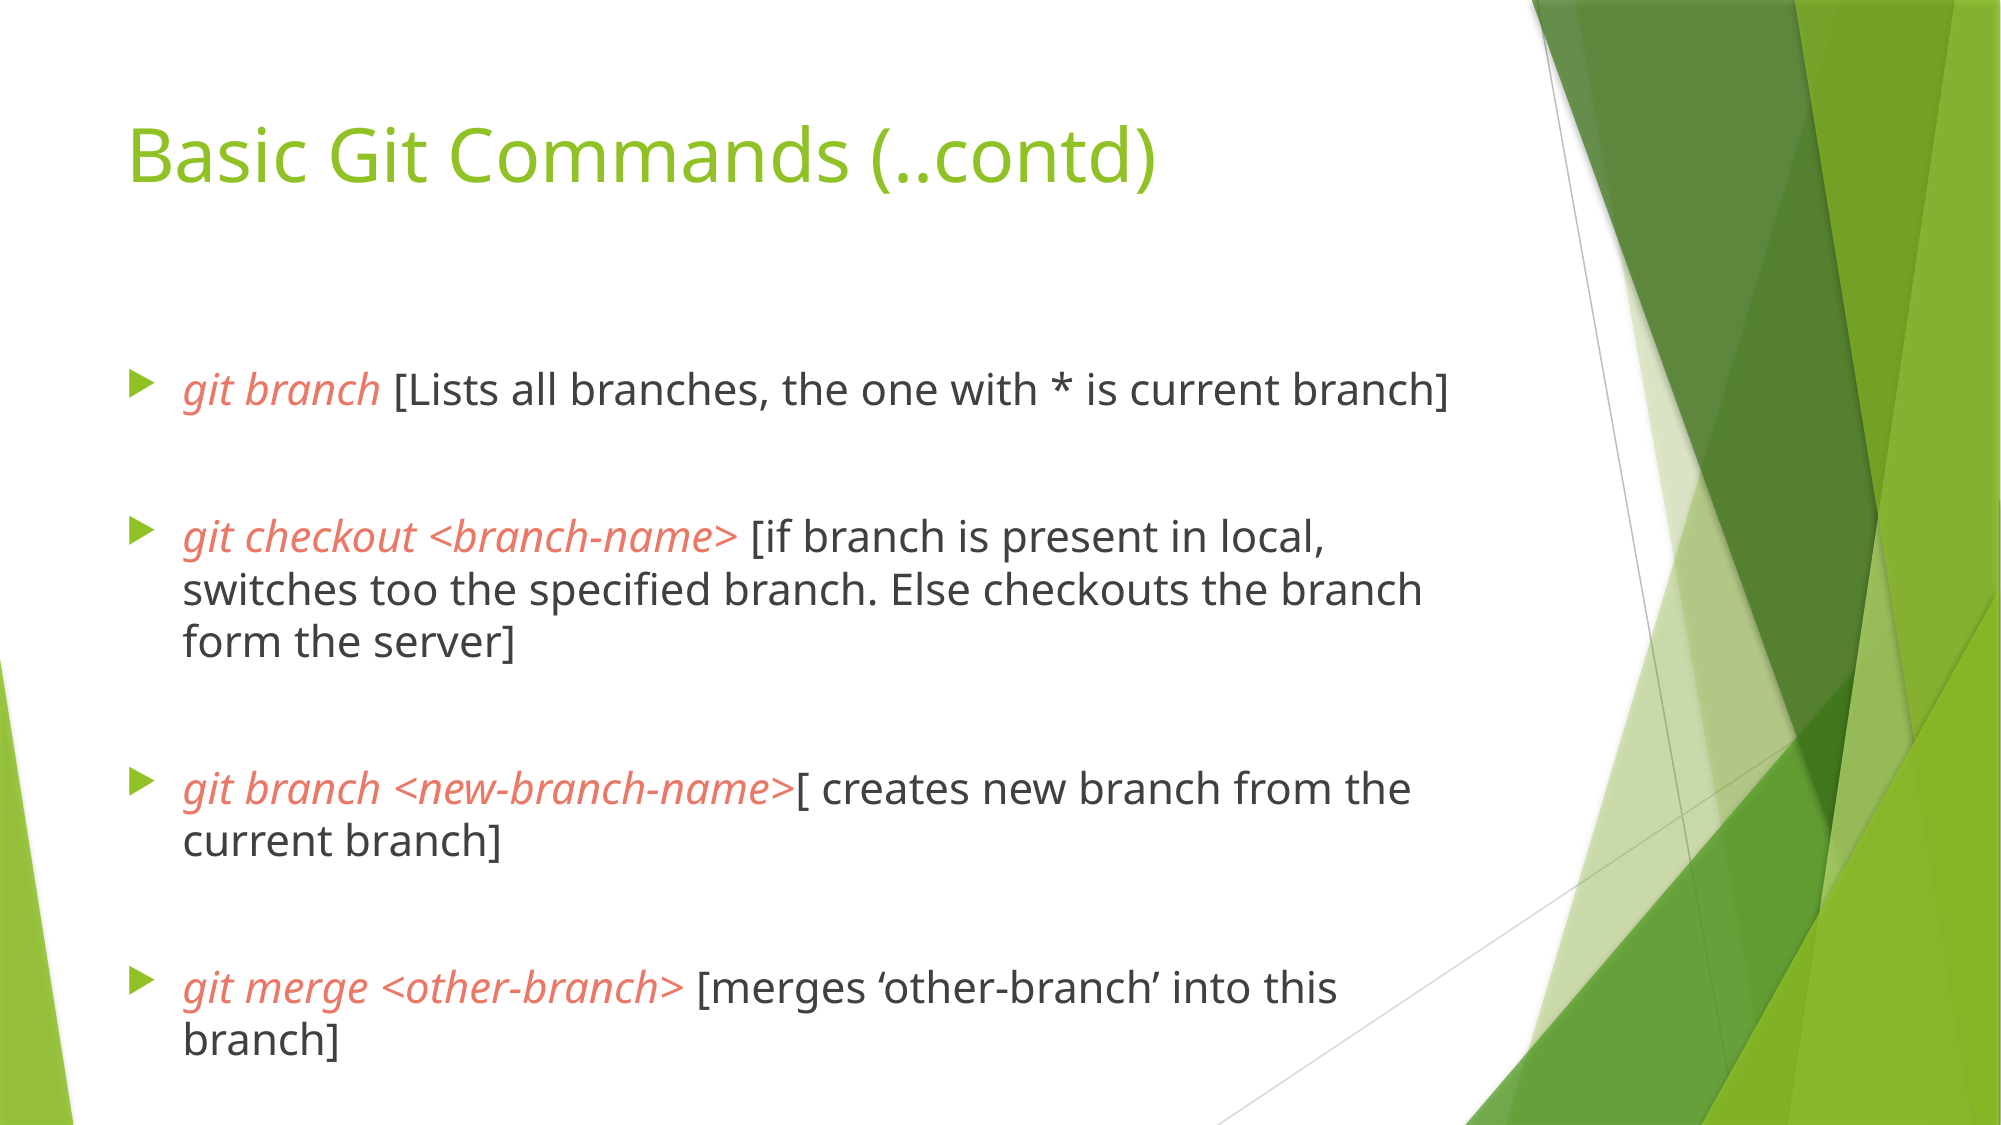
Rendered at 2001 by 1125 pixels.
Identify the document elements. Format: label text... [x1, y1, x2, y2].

title Basic Git Commands (..contd) [111, 99, 1522, 317]
list git branch [Lists all branches, the one with * is current branch] git checkout <branch-name> [if branch is present in local, switches too the specified branch. Else checkouts the branch form the server] git branch <new-branch-name>[ creates new branch from the current branch] git merge <other-branch> [merges ‘other-branch’ into this branch] [111, 354, 1522, 992]
